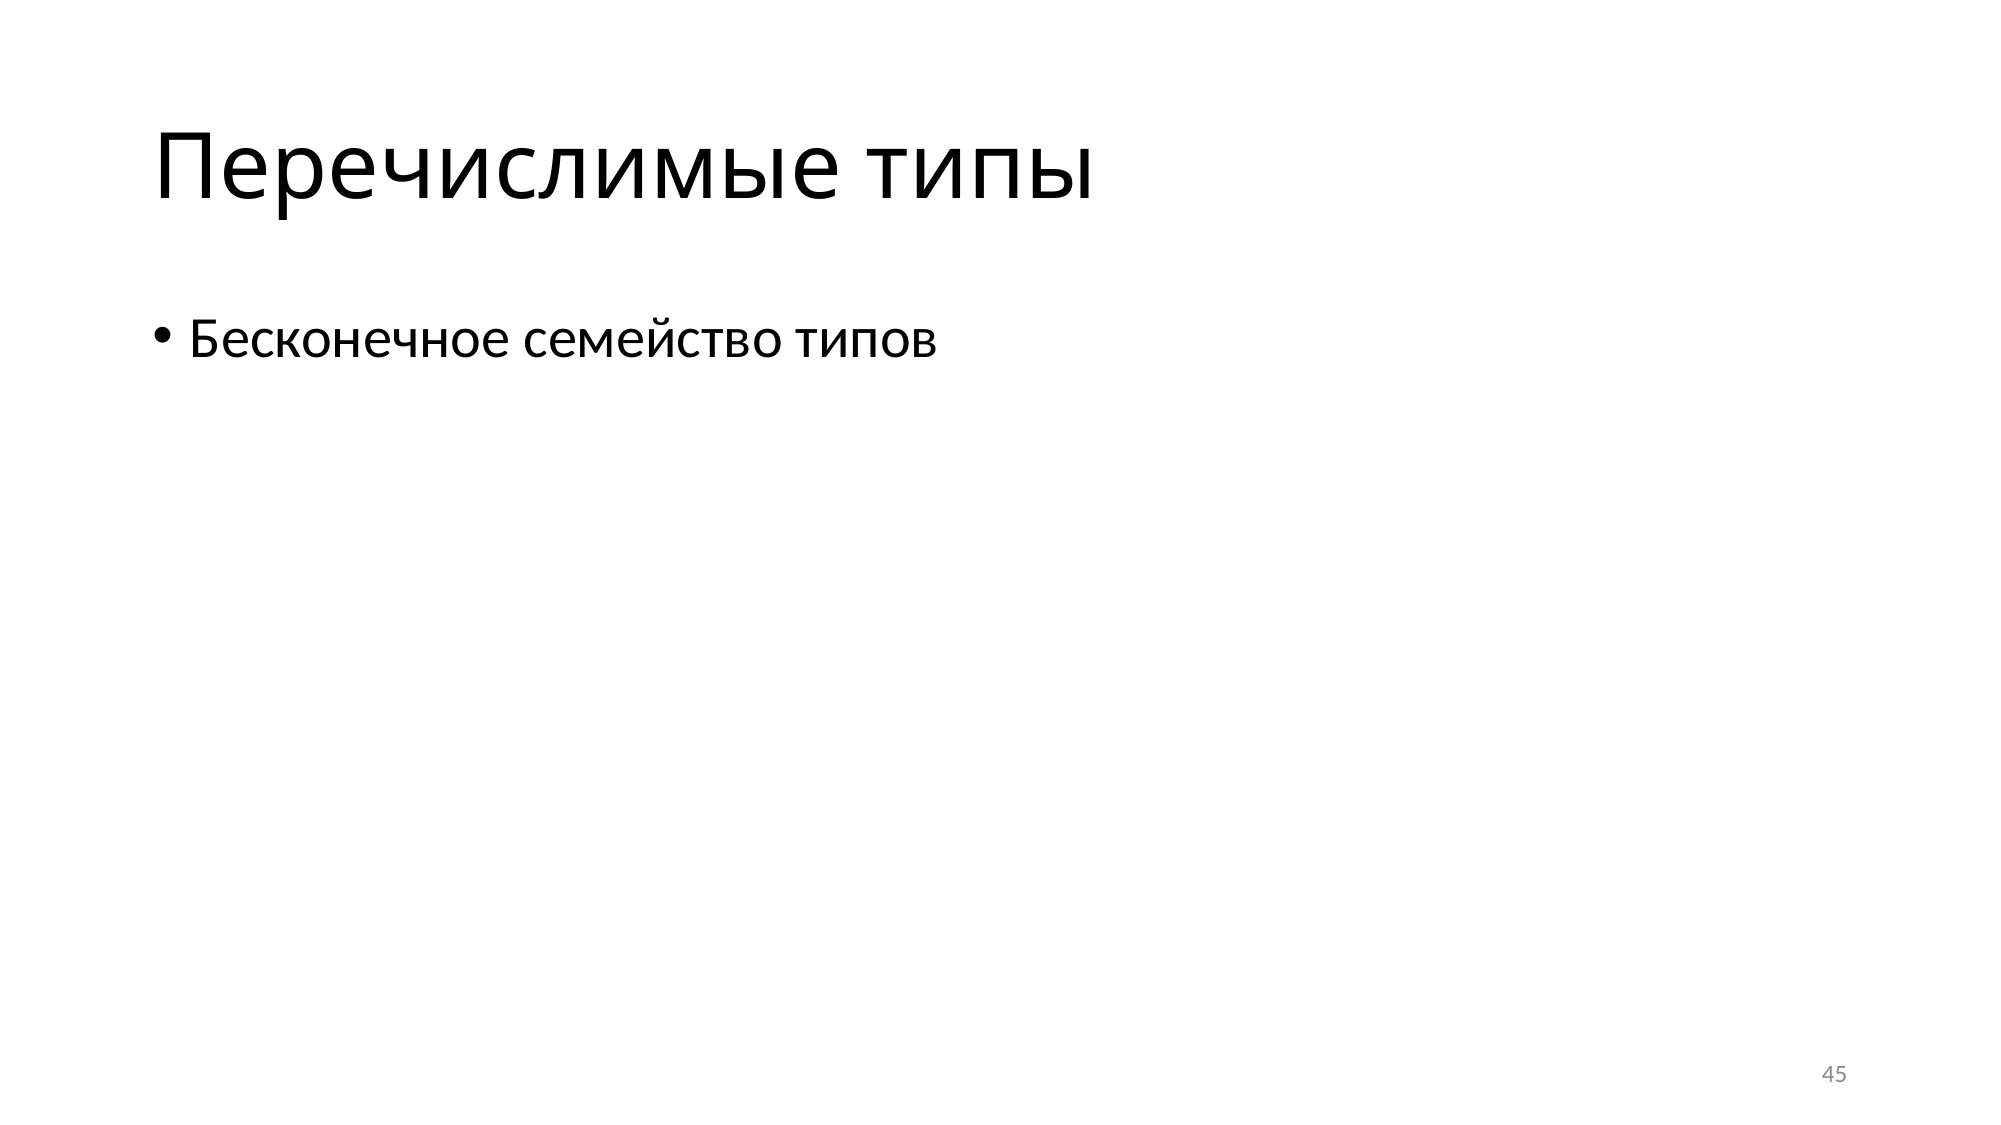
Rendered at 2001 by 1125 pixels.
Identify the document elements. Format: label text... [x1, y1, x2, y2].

list Бесконечное семейство типов Множество значений перечислимого типа – это значения именованных констант, описанных внутри {} после соответствующего enum Операции см. на слайде про целые типы [137, 299, 1863, 1014]
title Перечислимые типы [137, 59, 1863, 278]
slide_number 45 [1412, 1042, 1863, 1103]
